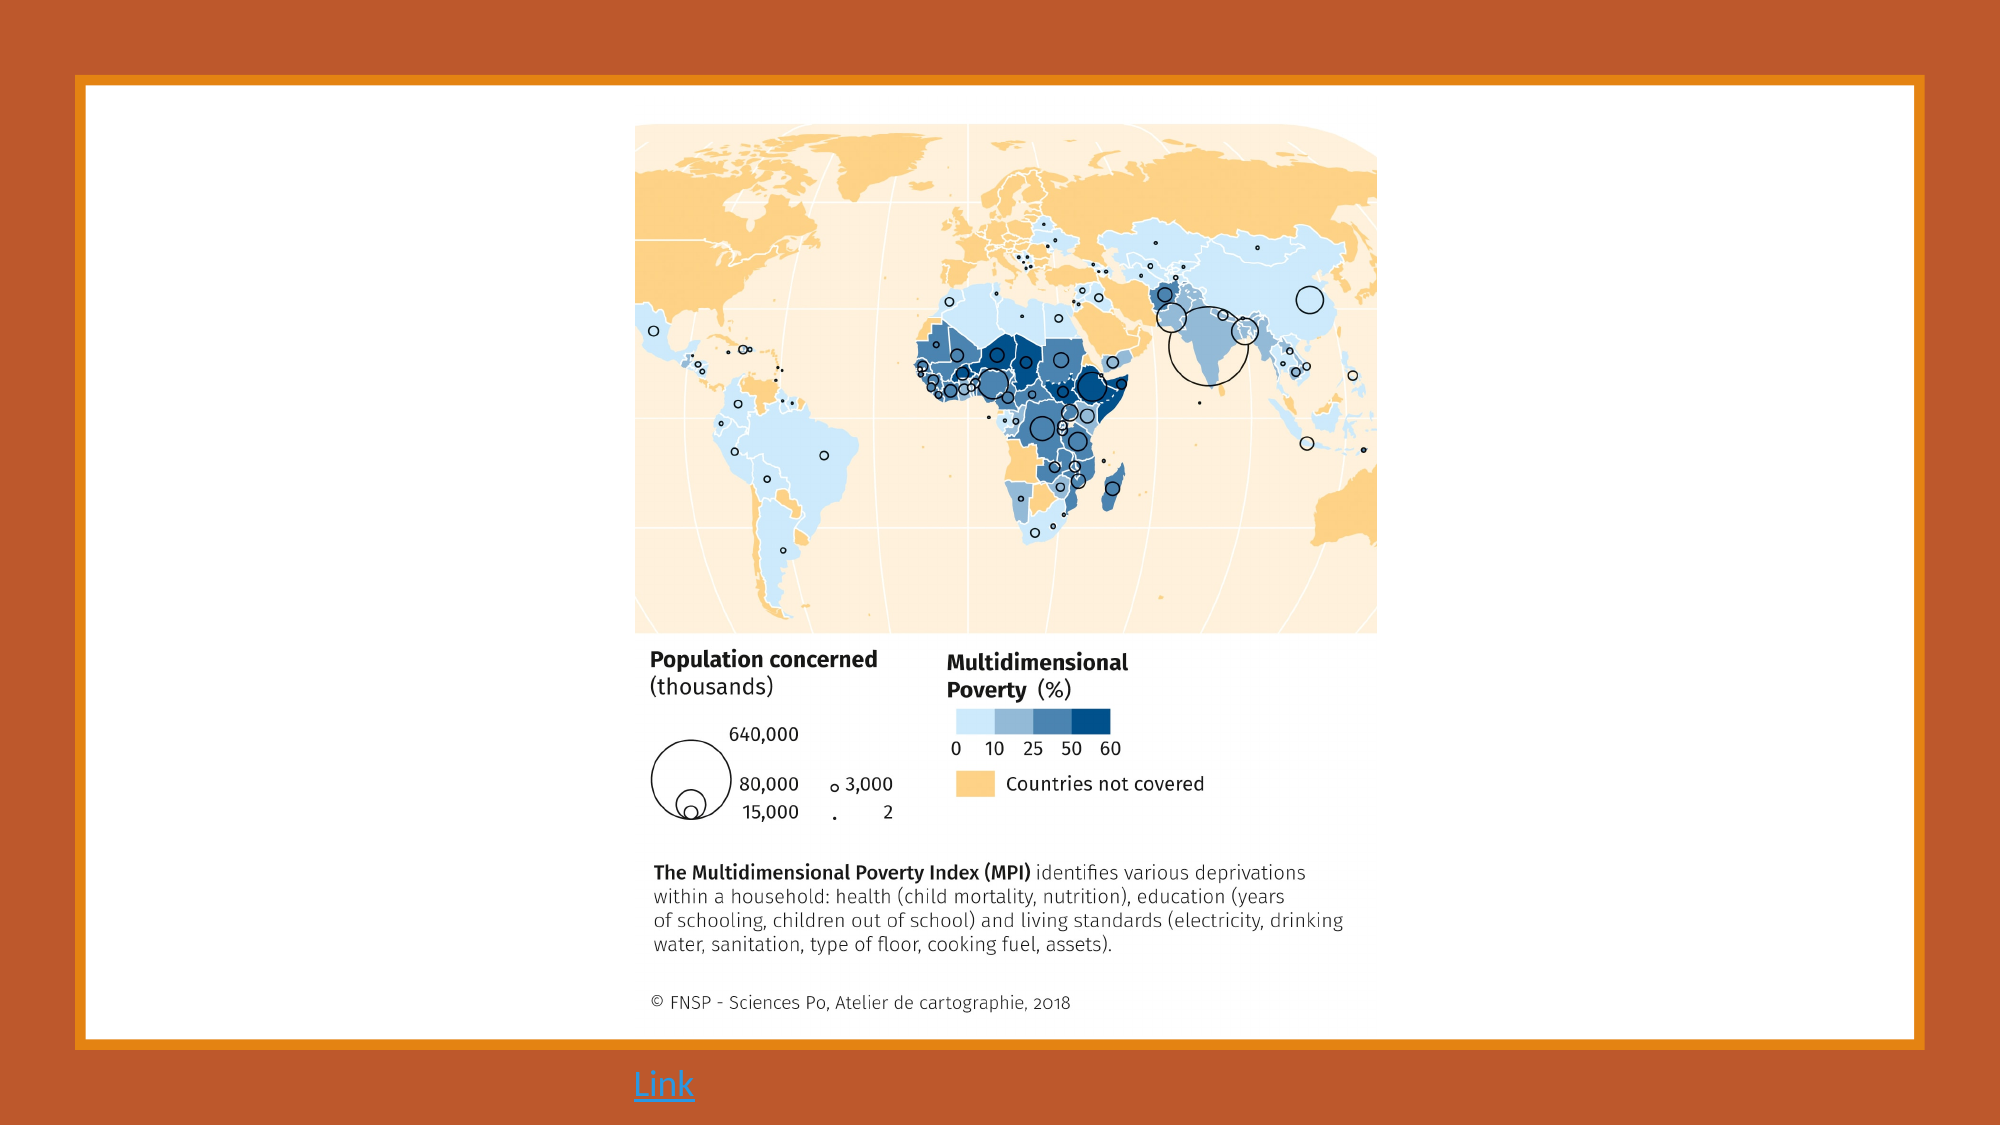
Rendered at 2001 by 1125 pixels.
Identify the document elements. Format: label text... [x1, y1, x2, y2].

text_box [0, 0, 2000, 1125]
text_box [74, 74, 1926, 1051]
text_box Link [618, 1051, 760, 1112]
text_box [84, 84, 1916, 1041]
picture [635, 95, 1378, 1038]
